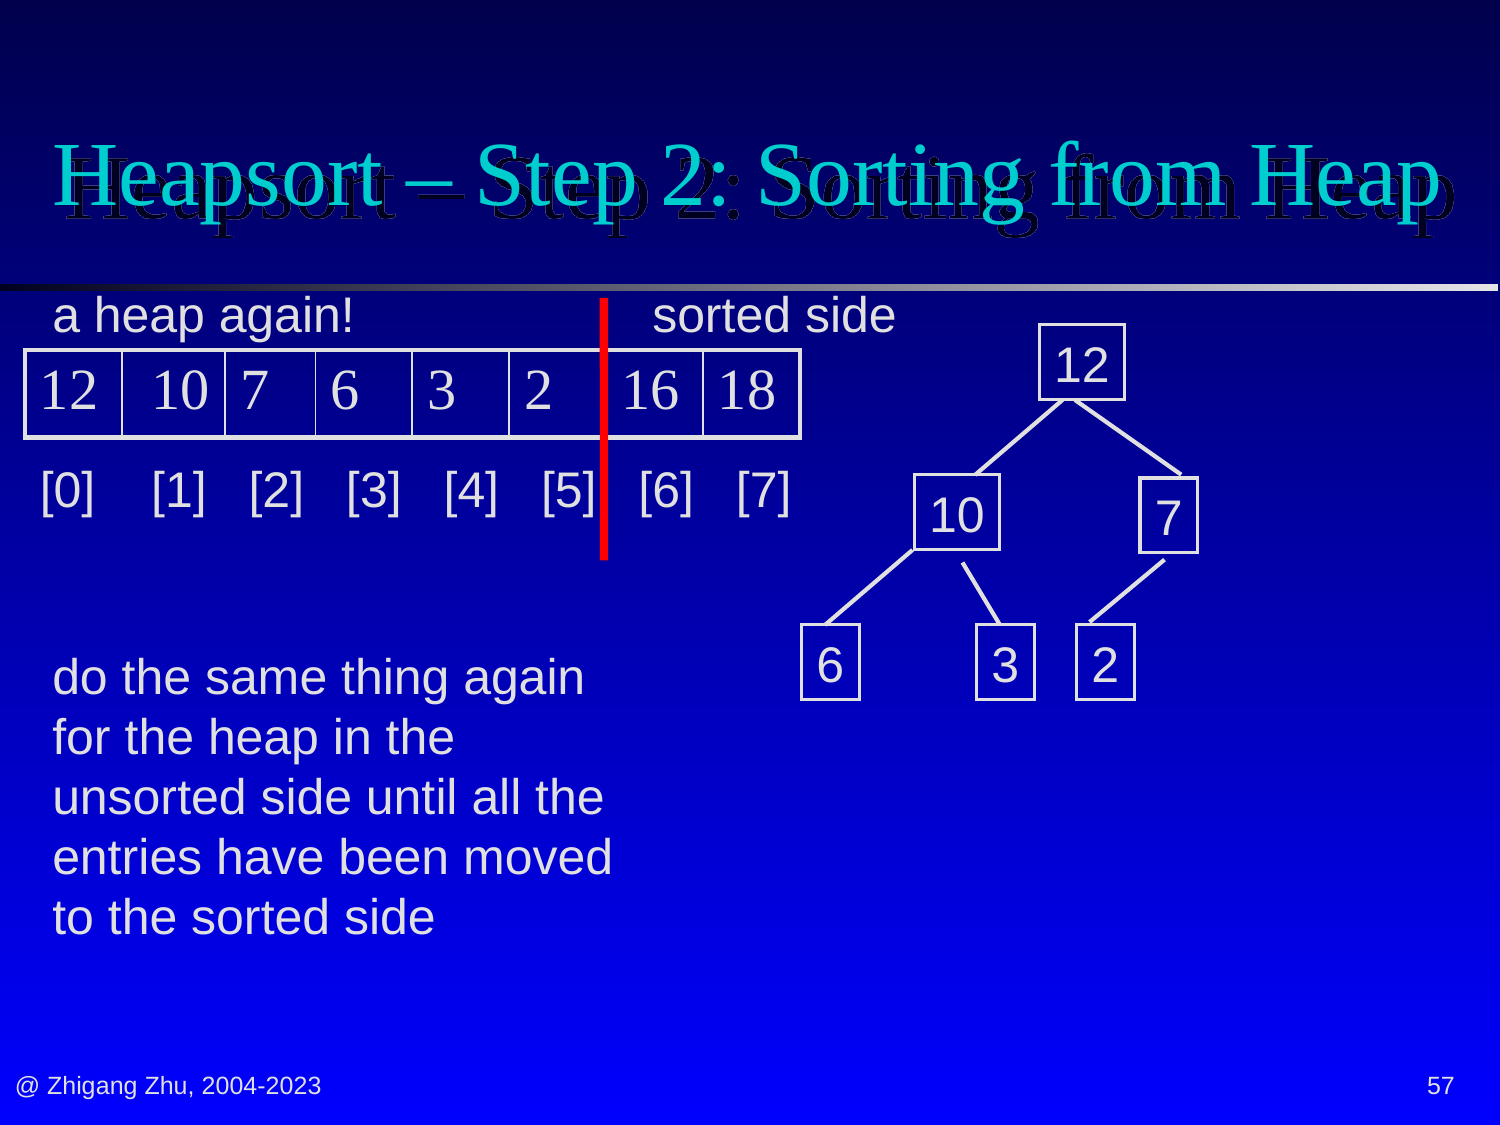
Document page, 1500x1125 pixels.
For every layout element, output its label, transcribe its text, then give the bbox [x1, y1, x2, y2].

text_box do the same thing again for the heap in the unsorted side until all the entries have been moved to the sorted side [37, 637, 650, 953]
table_header 2 [510, 352, 603, 435]
table_header 3 [413, 352, 508, 435]
table_header 12 [27, 352, 121, 435]
text_box sorted side [688, 274, 1163, 350]
text_box 10 [914, 474, 1000, 550]
text_box 3 [976, 624, 1035, 700]
text_box a heap again! [37, 274, 688, 350]
table_header 7 [226, 352, 315, 435]
text_box 7 [1140, 478, 1198, 553]
title Heapsort – Step 2: Sorting from Heap [36, 74, 1488, 263]
text_box 12 [1039, 350, 1125, 400]
table_header 10 [123, 352, 224, 435]
text_box [0] [1] [2] [3] [4] [5] [6] [7] [604, 449, 813, 525]
text_box 2 [1076, 624, 1135, 700]
text_box [0] [1] [2] [3] [4] [5] [6] [7] [24, 449, 603, 525]
table_header 6 [316, 352, 411, 435]
table_header 16 [607, 352, 702, 435]
table_header 18 [704, 352, 798, 435]
text_box 6 [801, 624, 860, 700]
